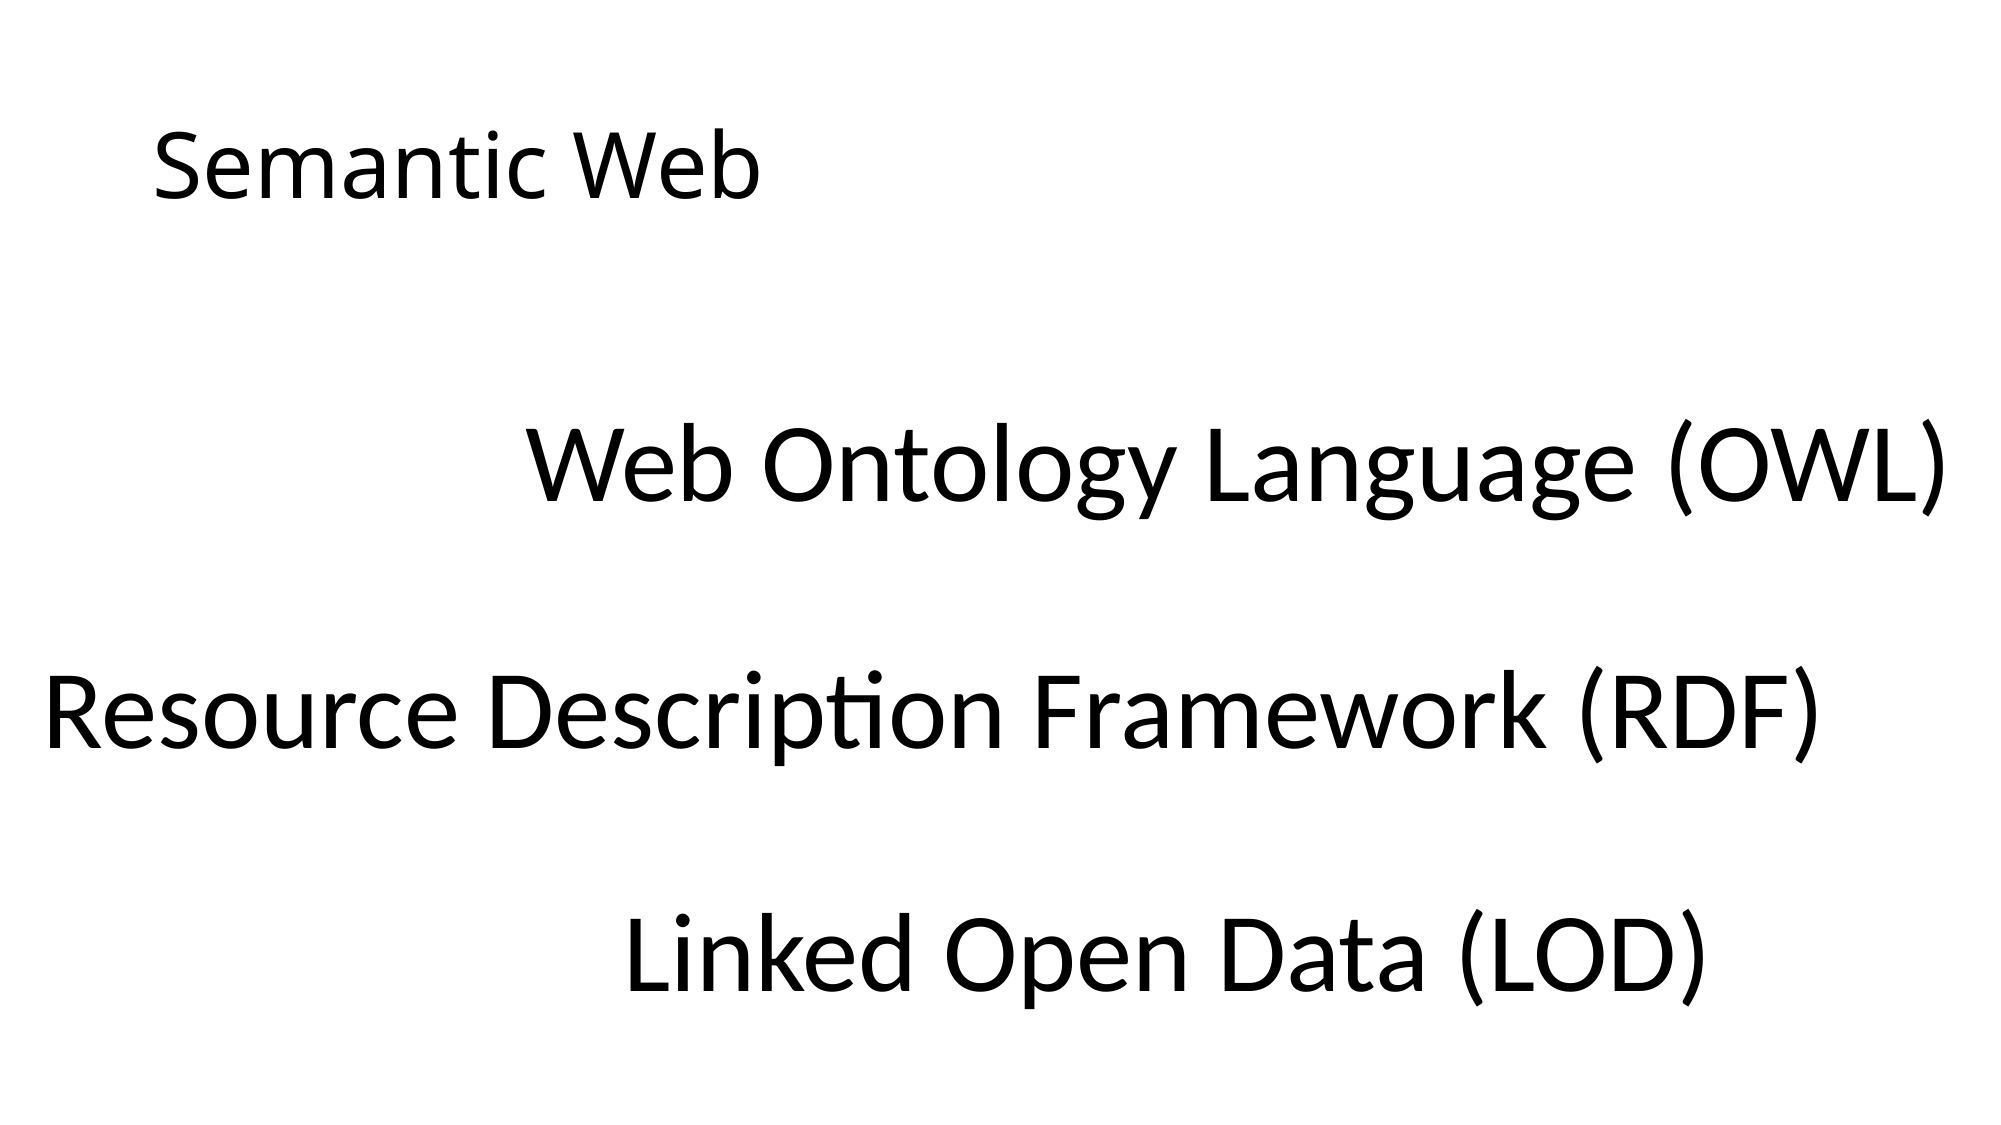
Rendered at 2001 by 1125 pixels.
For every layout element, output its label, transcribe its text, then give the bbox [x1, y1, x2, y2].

title Semantic Web [137, 59, 1863, 278]
text_box Linked Open Data (LOD) [608, 871, 1727, 1022]
text_box Web Ontology Language (OWL) [509, 381, 1968, 532]
text_box Resource Description Framework (RDF) [27, 628, 1841, 779]
